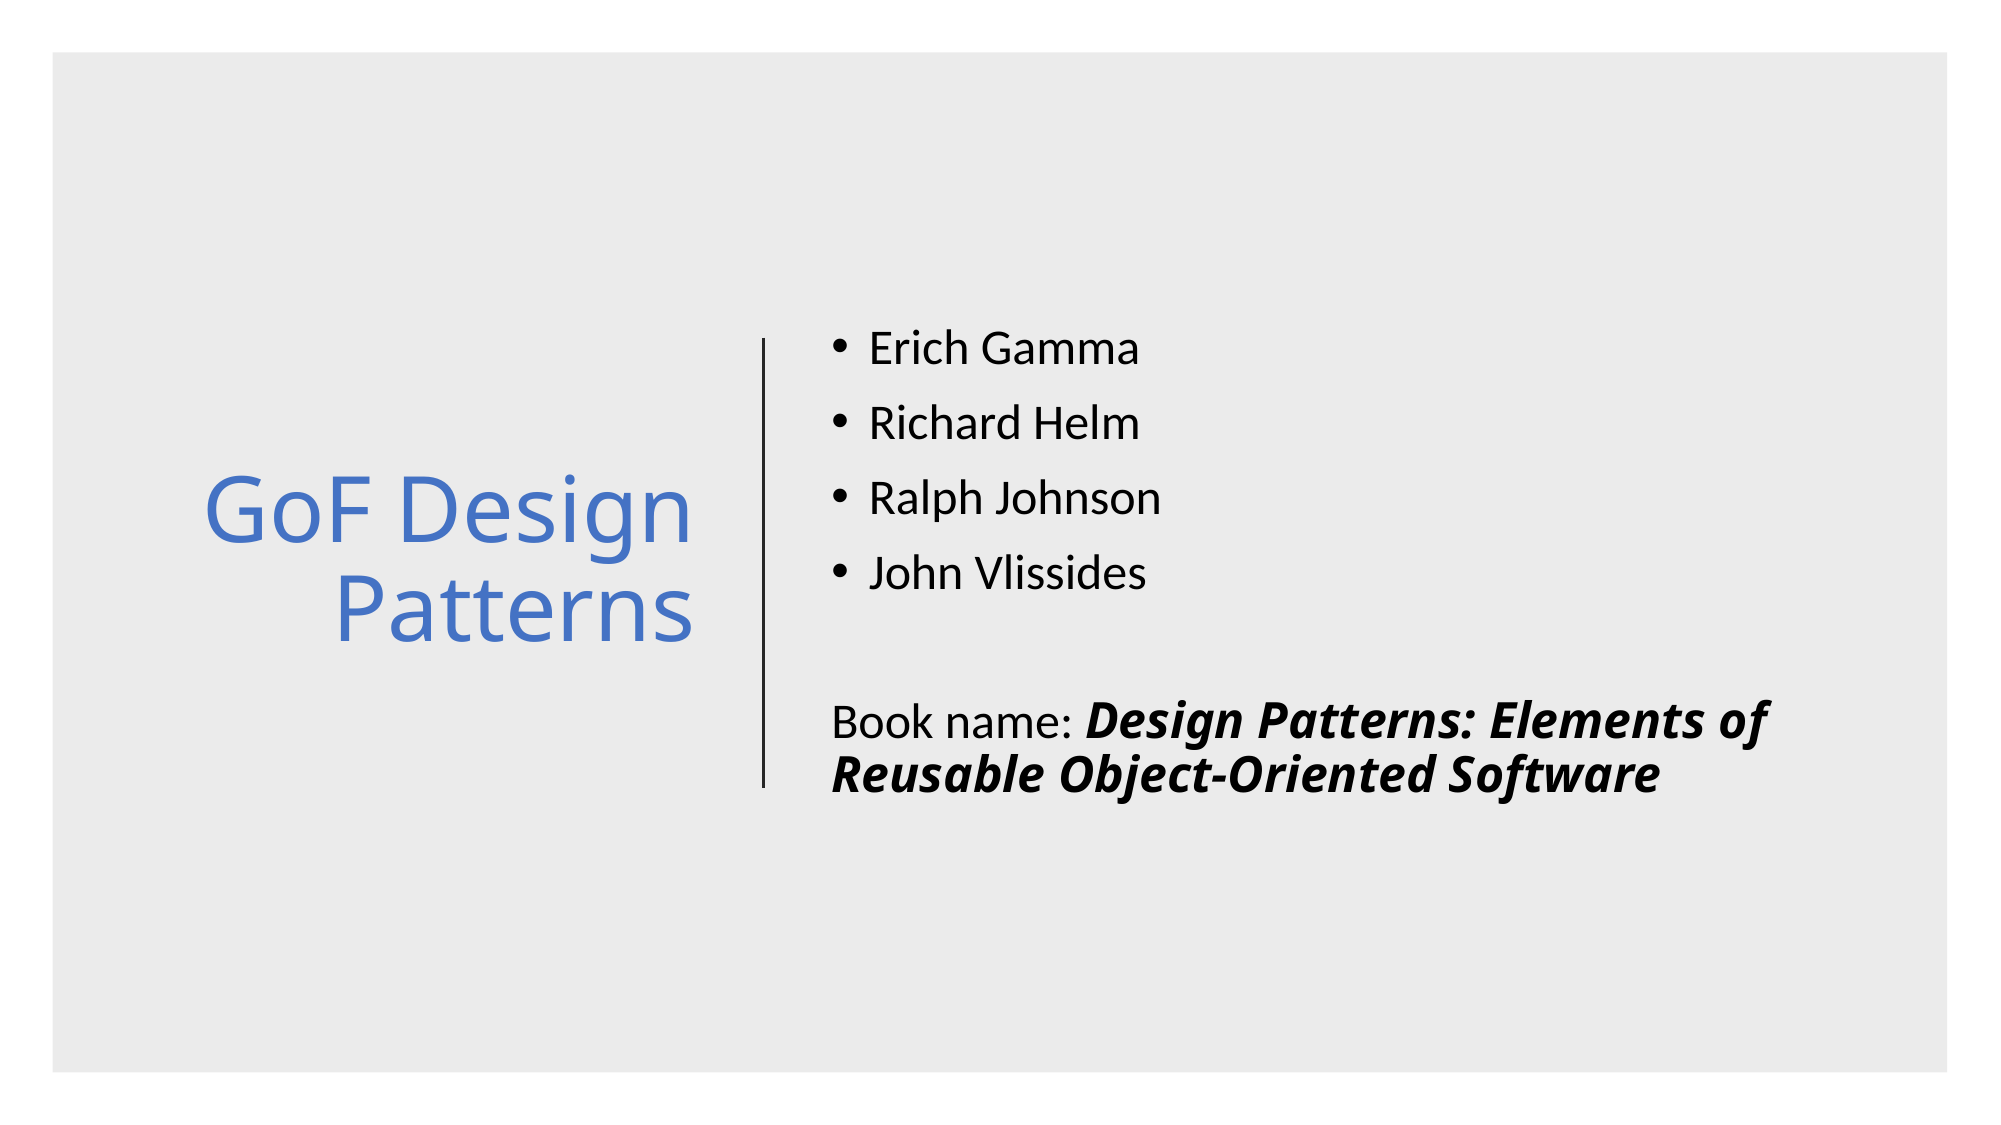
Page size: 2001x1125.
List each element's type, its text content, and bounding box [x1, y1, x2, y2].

text_box [52, 51, 1948, 1073]
title GoF Design Patterns [137, 158, 711, 967]
list Erich Gamma Richard Helm Ralph Johnson John Vlissides Book name: Design Patterns: Elements of Reusable Object-Oriented Software [816, 158, 1863, 967]
